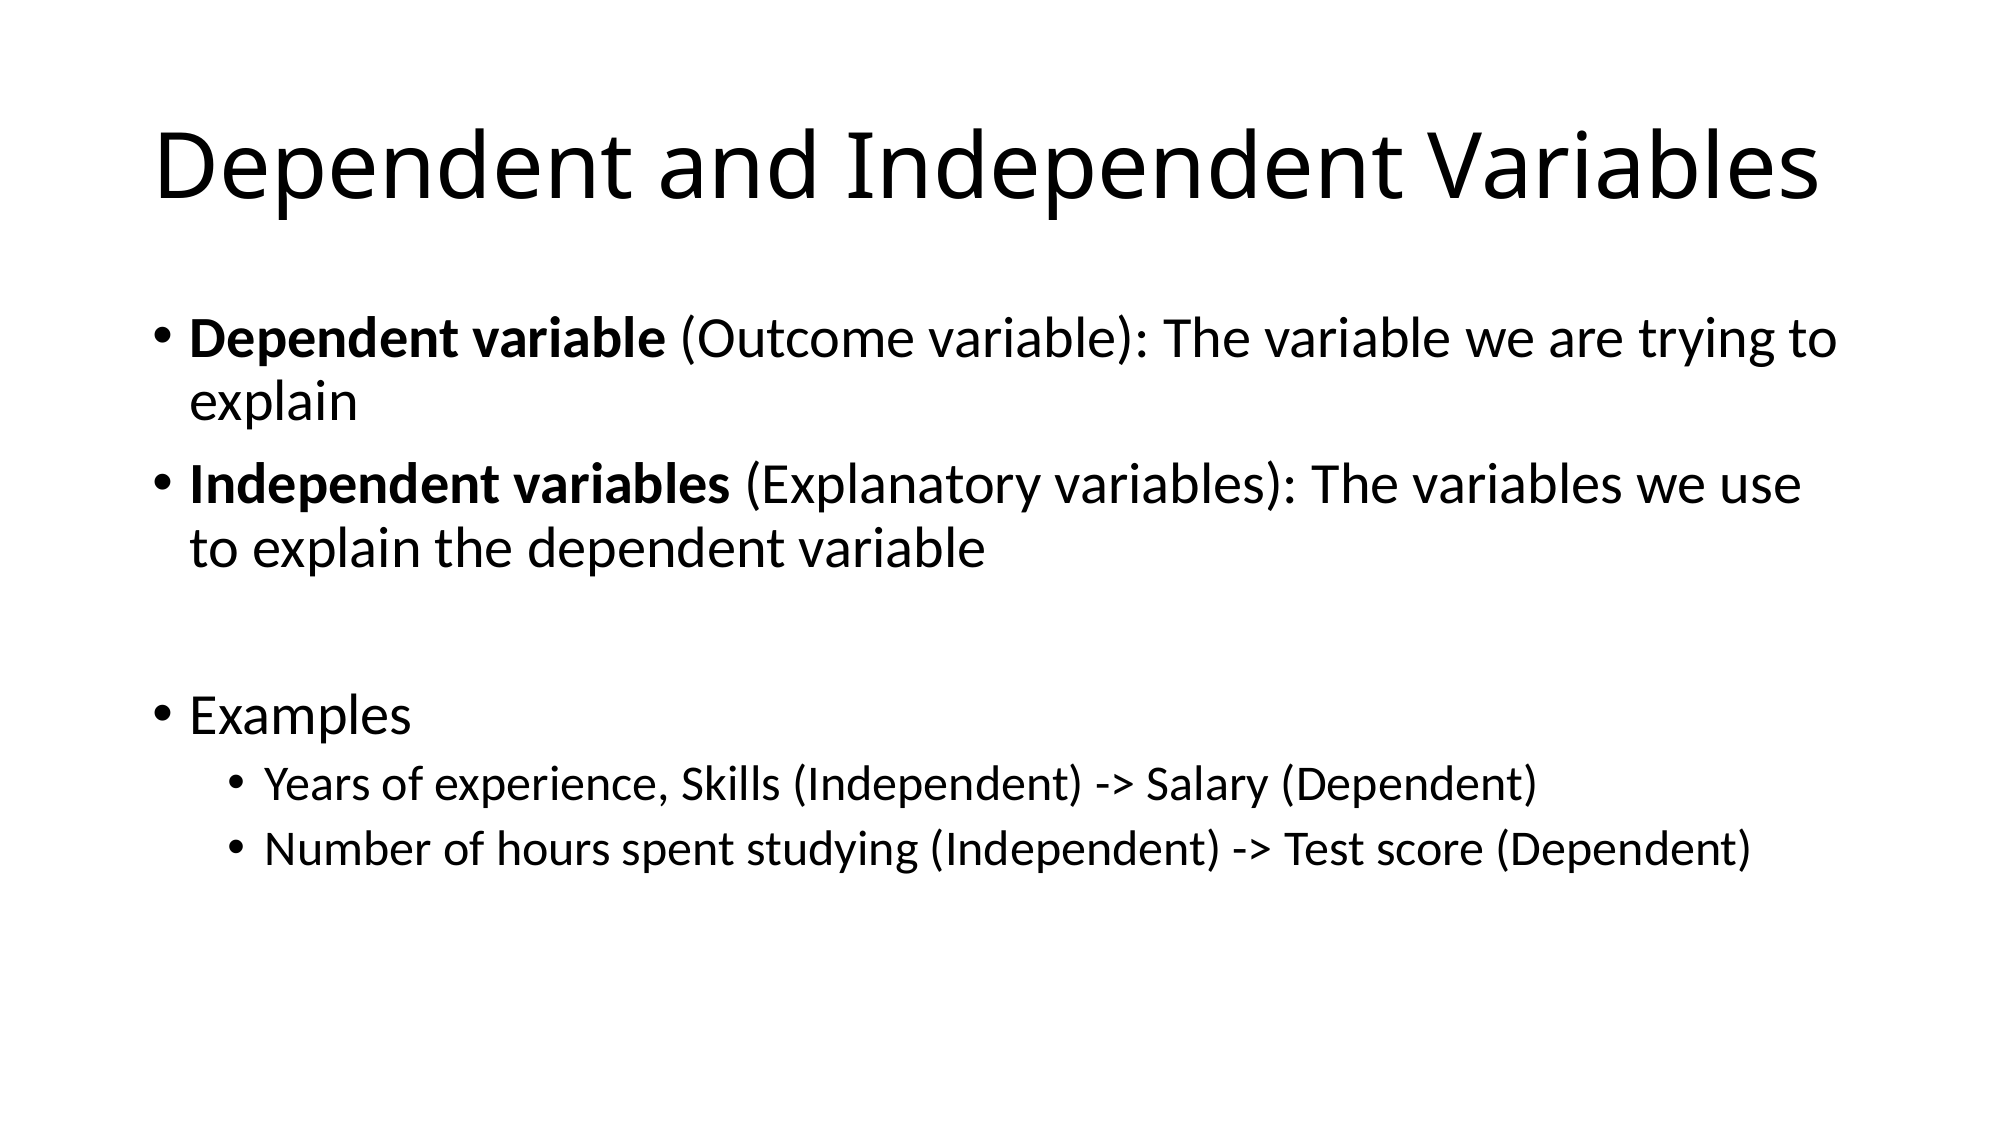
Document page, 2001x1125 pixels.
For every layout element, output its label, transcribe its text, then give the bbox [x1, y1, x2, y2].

title Dependent and Independent Variables [137, 59, 1863, 278]
list Dependent variable (Outcome variable): The variable we are trying to explain Independent variables (Explanatory variables): The variables we use to explain the dependent variable Examples Years of experience, Skills (Independent) -> Salary (Dependent) Number of hours spent studying (Independent) -> Test score (Dependent) [137, 299, 1863, 1014]
